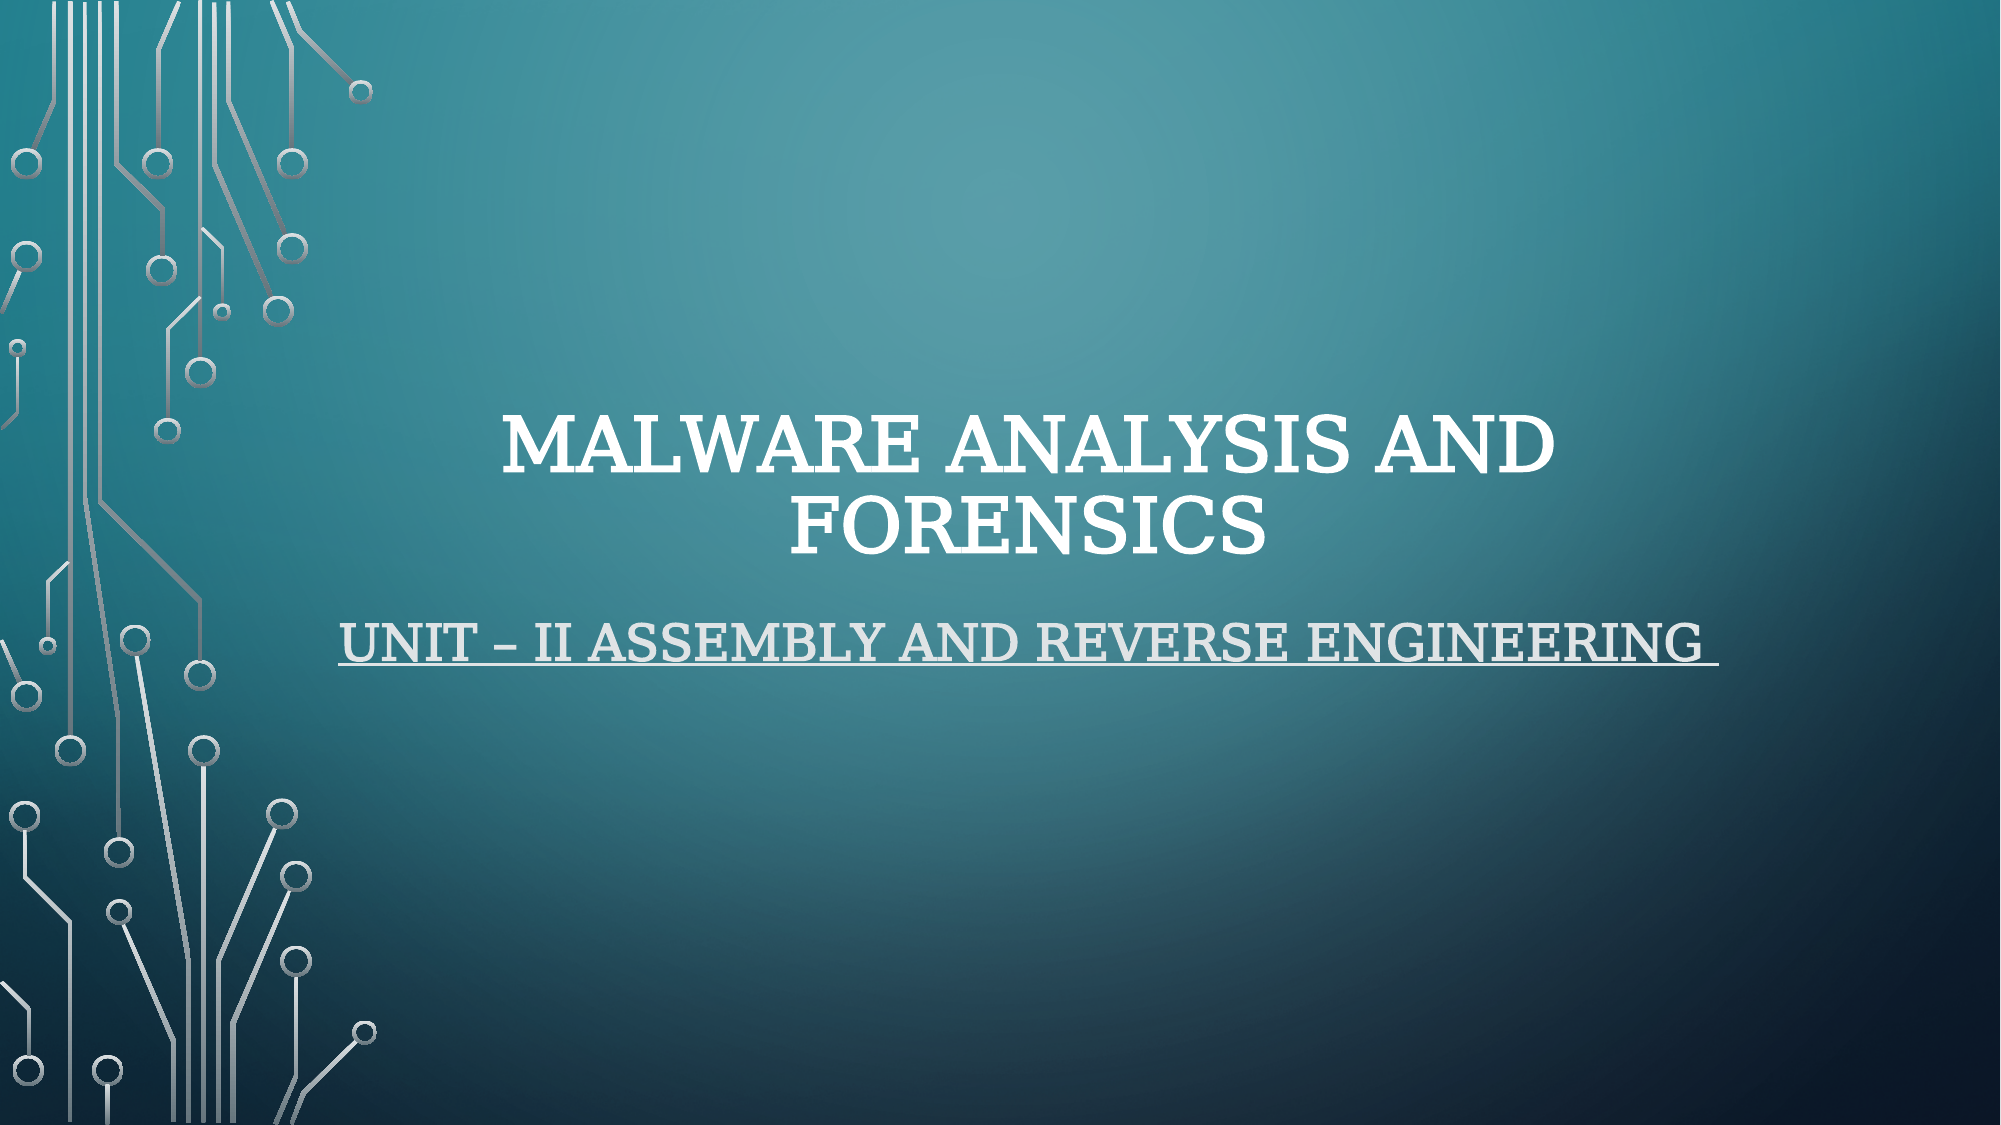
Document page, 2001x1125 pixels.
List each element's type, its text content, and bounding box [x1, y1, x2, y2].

title Malware Analysis and Forensics [307, 184, 1750, 576]
subtitle UNIT – II Assembly and Reverse Engineering [307, 590, 1750, 863]
